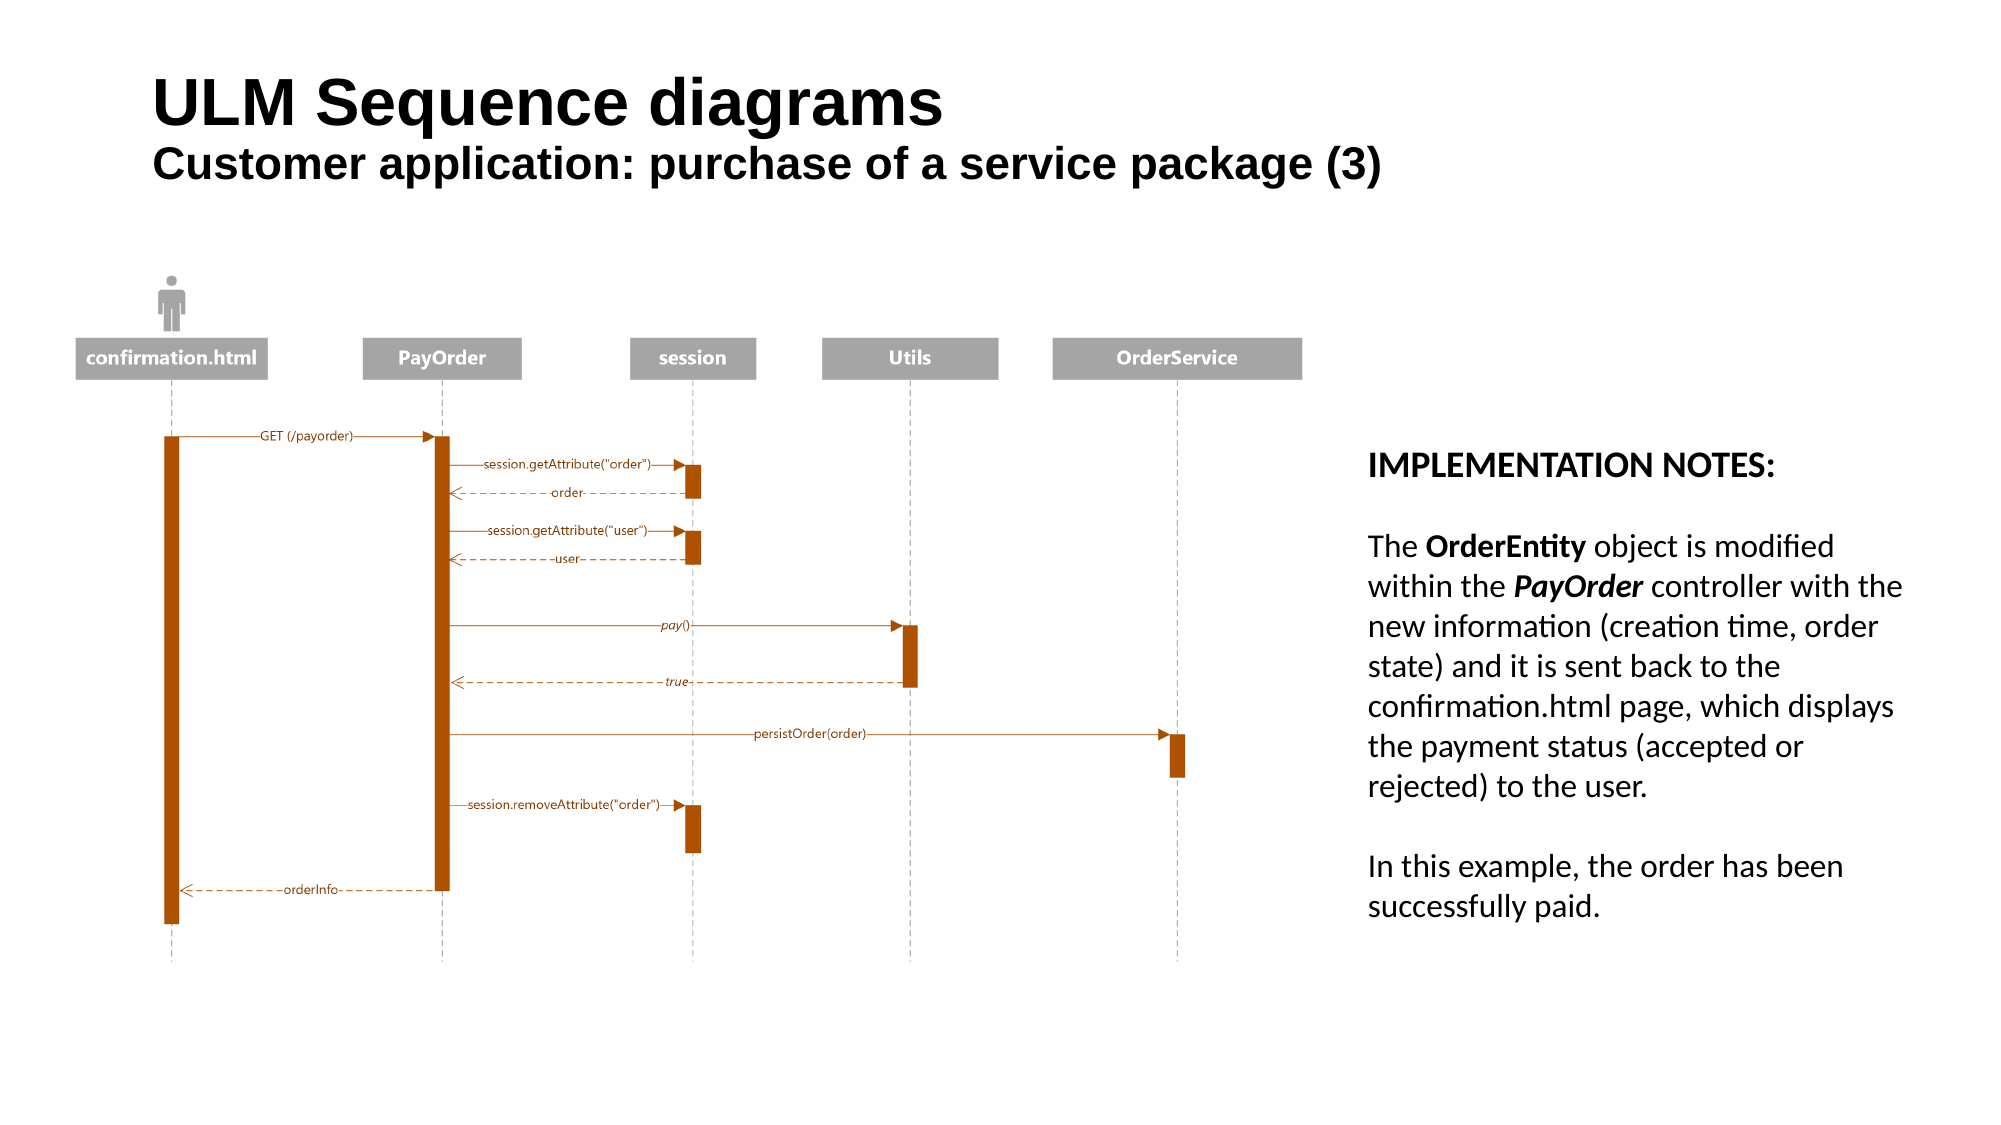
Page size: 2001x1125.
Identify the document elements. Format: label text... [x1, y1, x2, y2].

text_box IMPLEMENTATION NOTES: The OrderEntity object is modified within the PayOrder controller with the new information (creation time, order state) and it is sent back to the confirmation.html page, which displays the payment status (accepted or rejected) to the user. In this example, the order has been successfully paid. [1353, 432, 1941, 932]
picture [65, 266, 1321, 970]
text_box ULM Sequence diagrams Customer application: purchase of a service package (3) [137, 59, 1683, 278]
